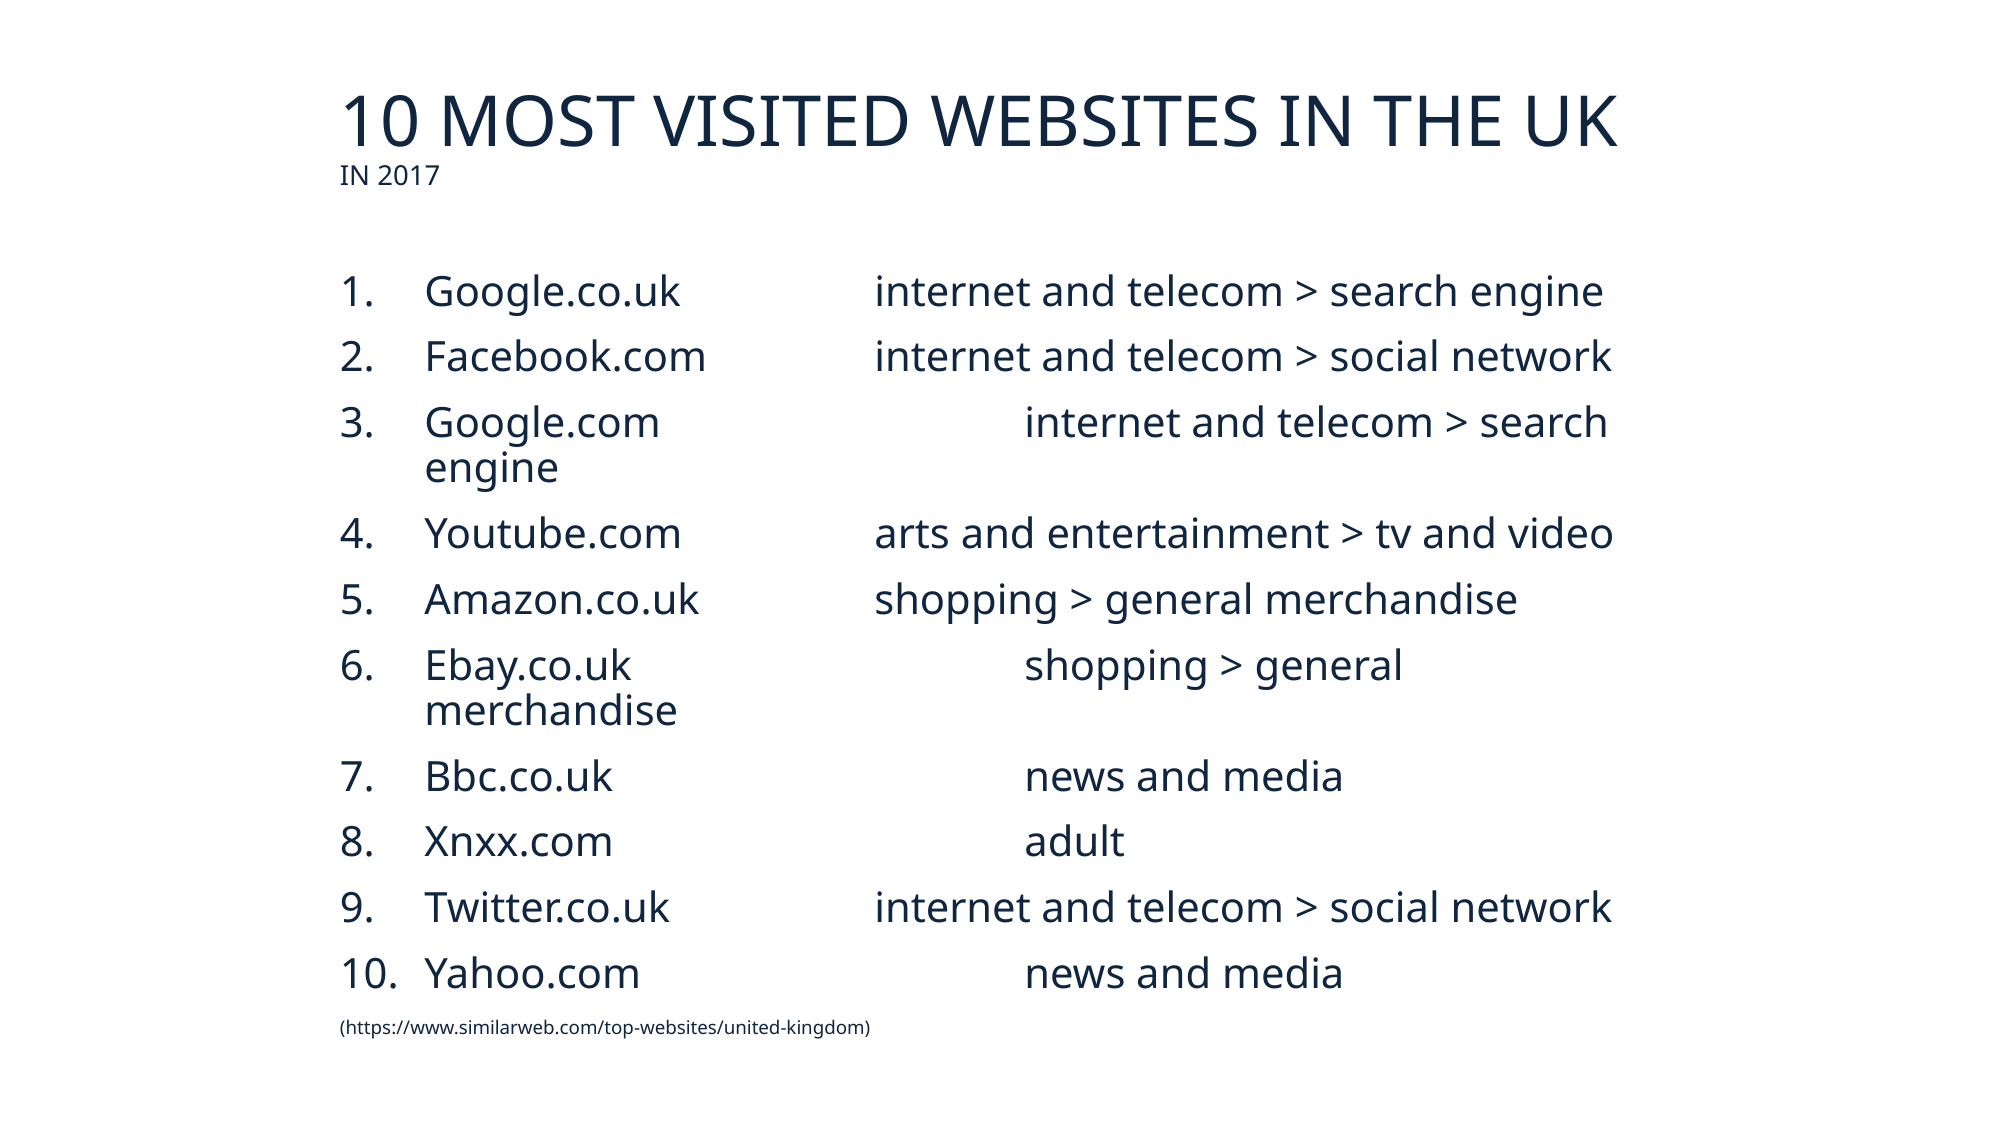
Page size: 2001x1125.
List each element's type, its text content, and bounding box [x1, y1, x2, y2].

list Google.co.uk internet and telecom > search engine Facebook.com internet and telecom > social network Google.com internet and telecom > search engine Youtube.com arts and entertainment > tv and video Amazon.co.uk shopping > general merchandise Ebay.co.uk shopping > general merchandise Bbc.co.uk news and media Xnxx.com adult Twitter.co.uk internet and telecom > social network Yahoo.com news and media (https://www.similarweb.com/top-websites/united-kingdom) [324, 262, 1675, 1005]
title 10 MOST VISITED WEBSITES IN THE UK IN 2017 [324, 45, 1675, 233]
